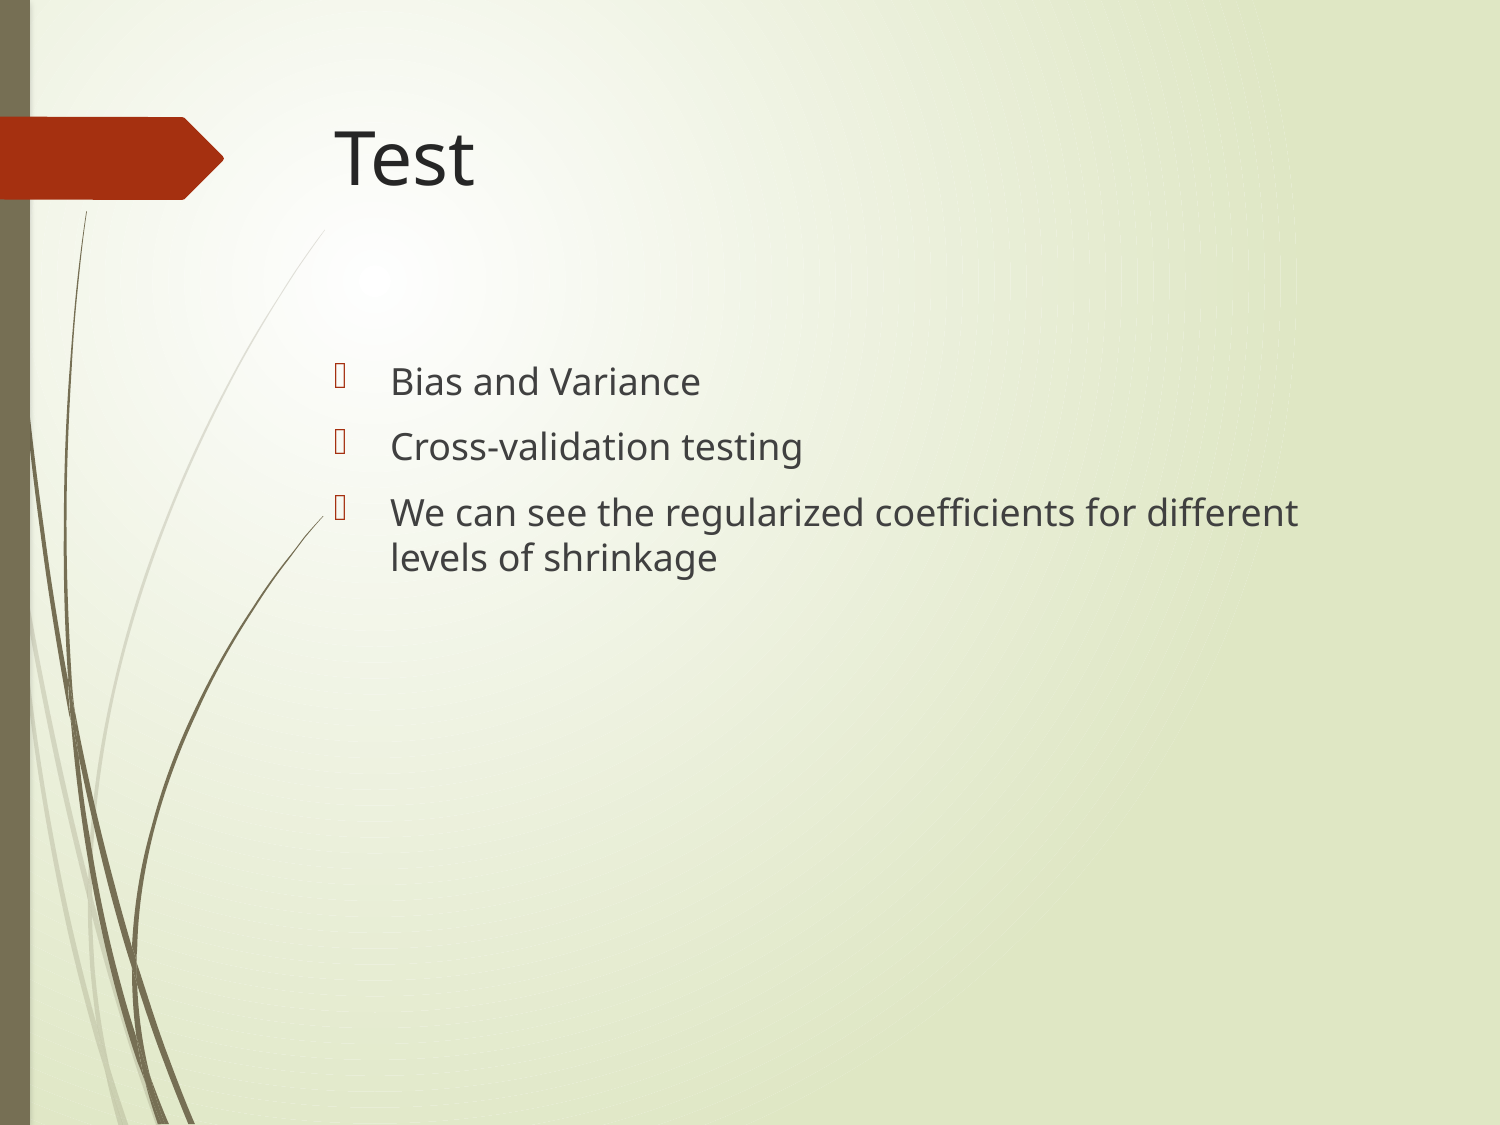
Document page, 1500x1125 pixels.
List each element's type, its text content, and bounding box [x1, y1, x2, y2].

list Bias and Variance Cross-validation testing We can see the regularized coefficients for different levels of shrinkage [318, 350, 1400, 970]
title Test [319, 102, 1400, 313]
